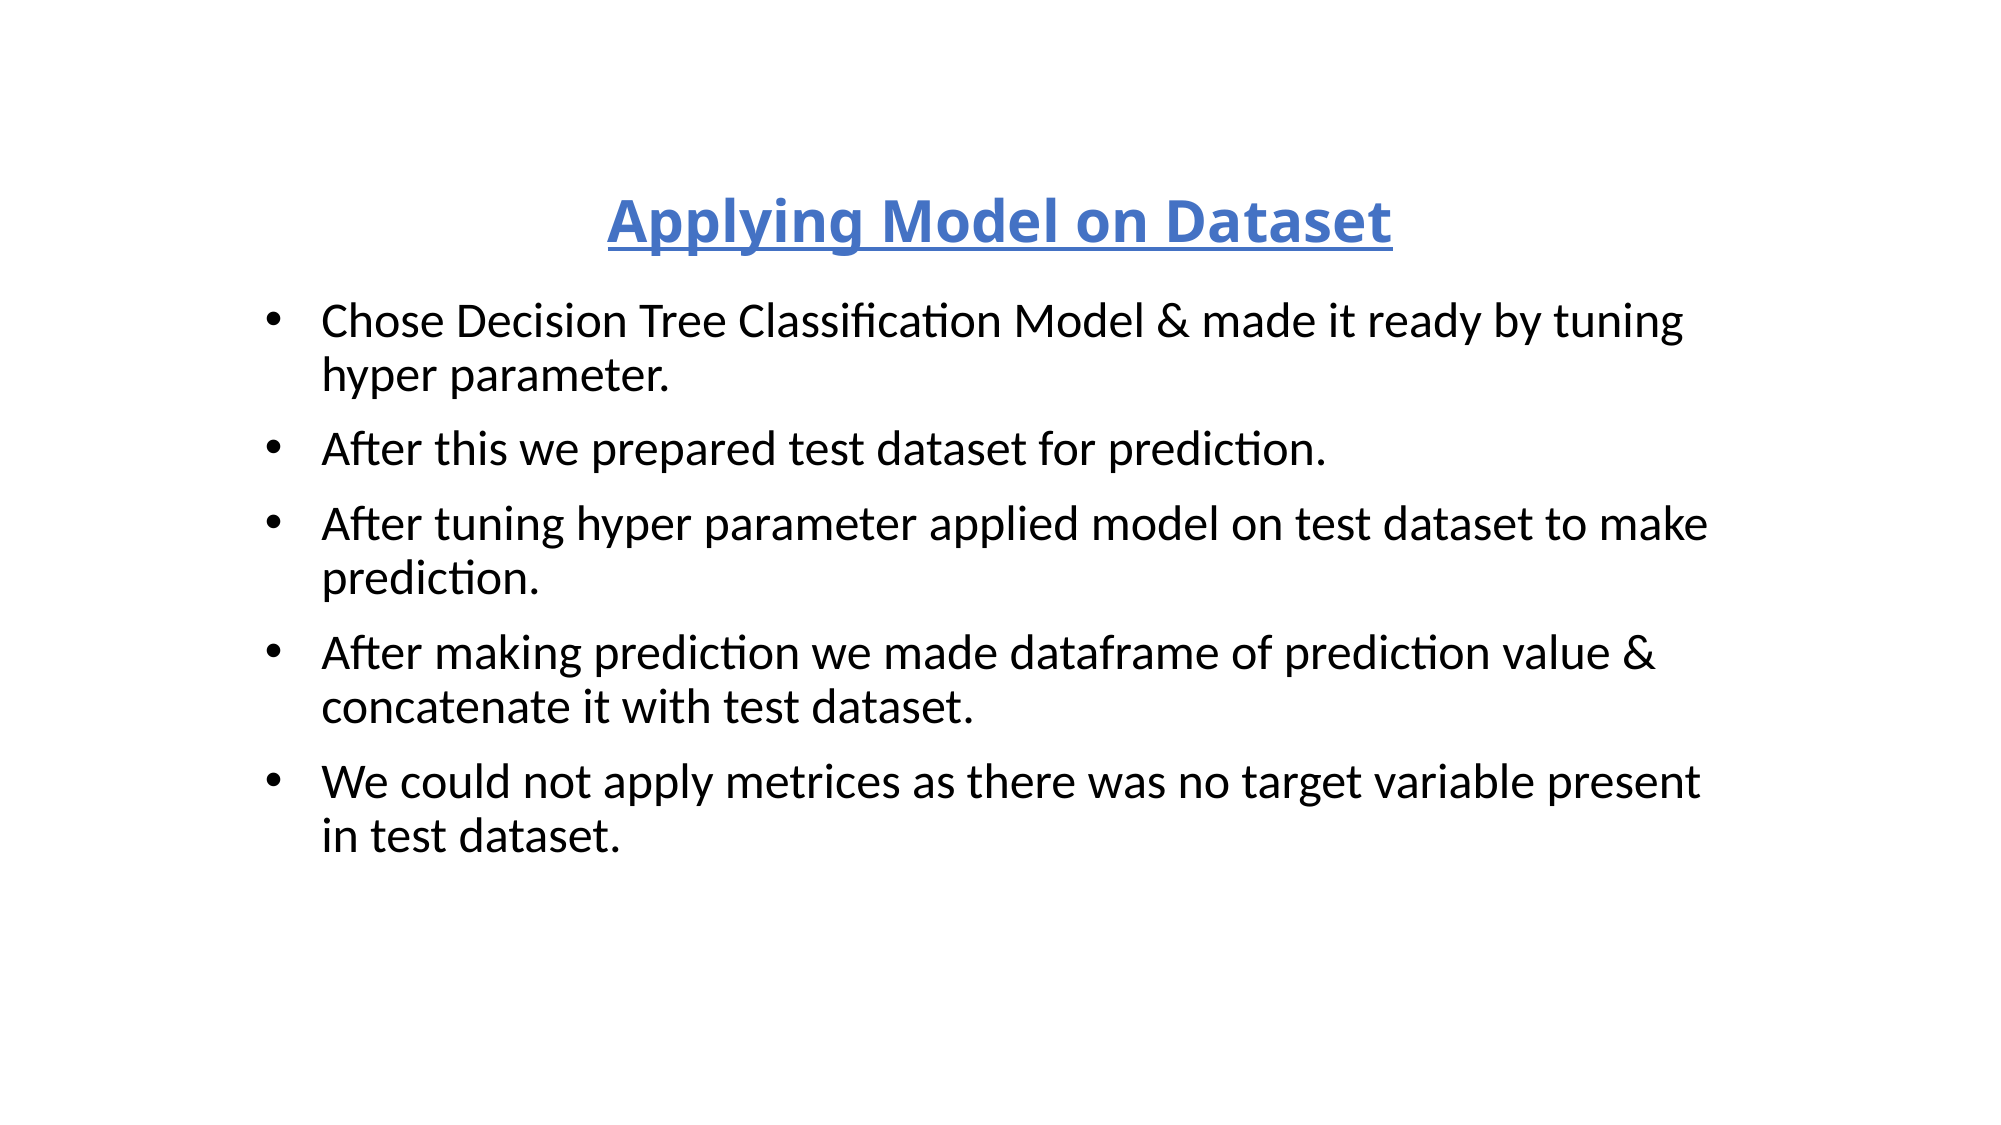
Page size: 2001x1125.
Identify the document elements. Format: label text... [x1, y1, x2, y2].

subtitle Chose Decision Tree Classification Model & made it ready by tuning hyper parameter. After this we prepared test dataset for prediction. After tuning hyper parameter applied model on test dataset to make prediction. After making prediction we made dataframe of prediction value & concatenate it with test dataset. We could not apply metrices as there was no target variable present in test dataset. [249, 286, 1750, 1020]
title Applying Model on Dataset [249, 184, 1750, 263]
